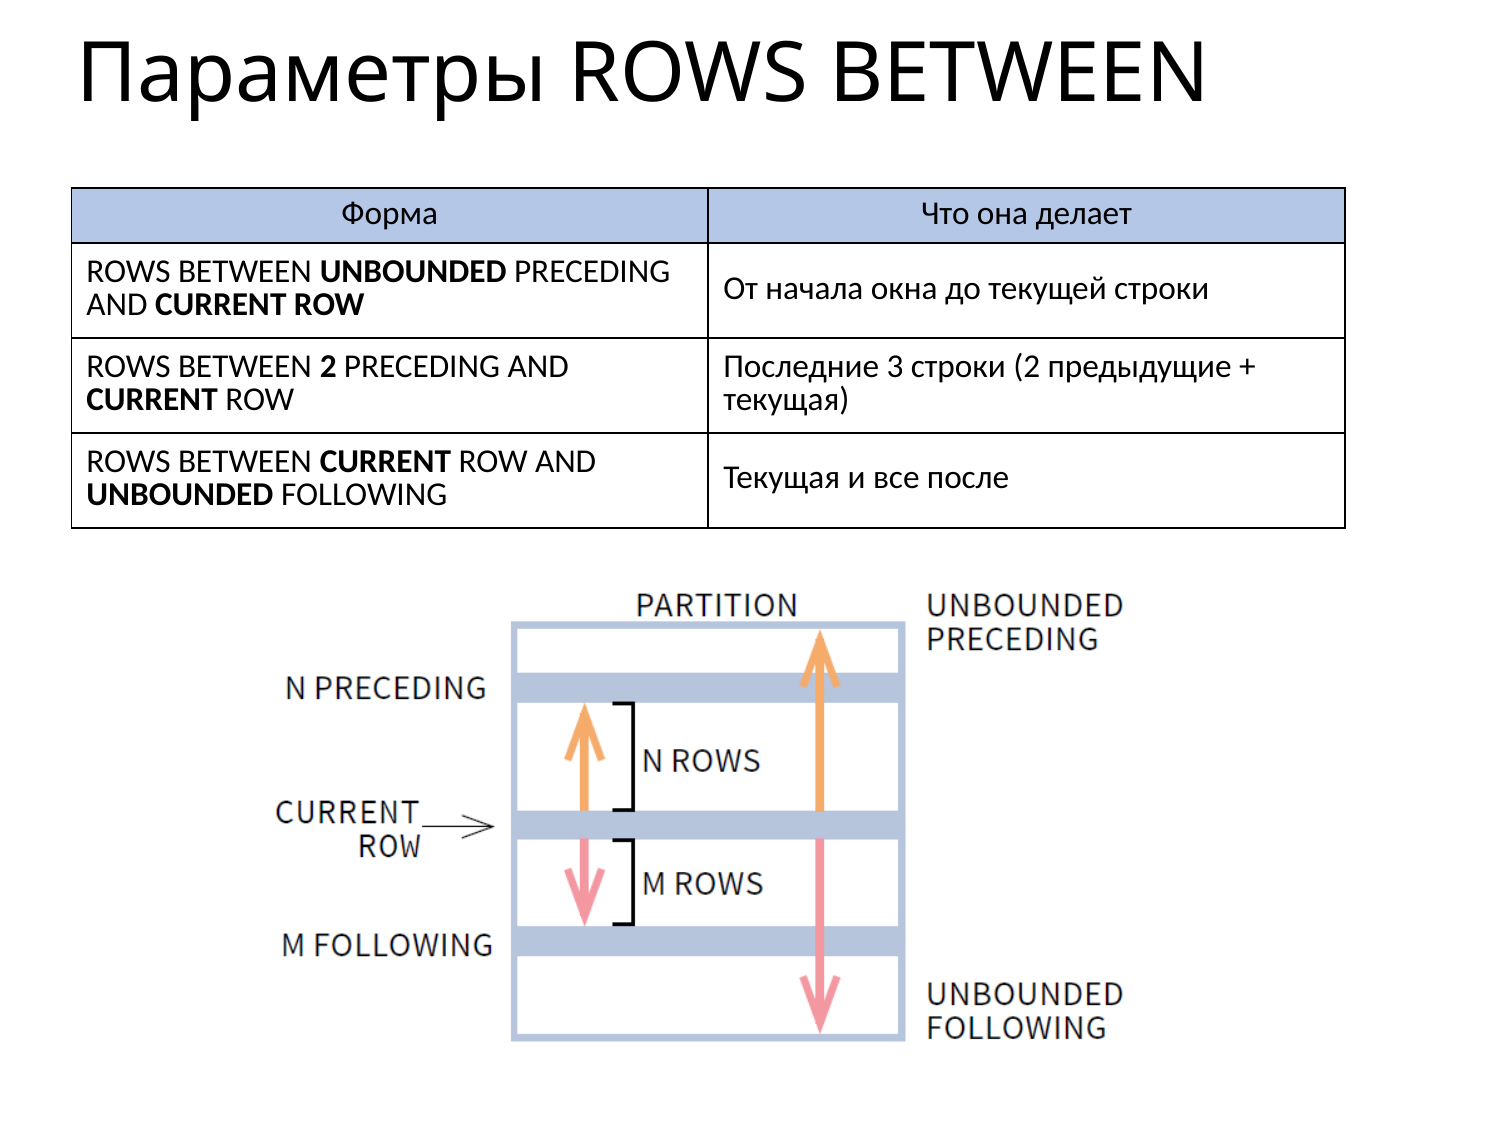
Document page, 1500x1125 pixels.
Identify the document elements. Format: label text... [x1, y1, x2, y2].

table_cell Текущая и все после [709, 434, 1344, 527]
table_cell ROWS BETWEEN CURRENT ROW AND UNBOUNDED FOLLOWING [72, 434, 707, 527]
table_cell От начала окна до текущей строки [709, 244, 1344, 337]
title Параметры ROWS BETWEEN [76, 0, 1371, 169]
table_cell ROWS BETWEEN 2 PRECEDING AND CURRENT ROW [72, 339, 707, 432]
table_cell Последние 3 строки (2 предыдущие + текущая) [709, 339, 1344, 432]
table_header Форма [72, 189, 707, 242]
table_cell ROWS BETWEEN UNBOUNDED PRECEDING AND CURRENT ROW [72, 244, 707, 337]
table_header Что она делает [709, 189, 1344, 242]
picture [203, 560, 1205, 1088]
